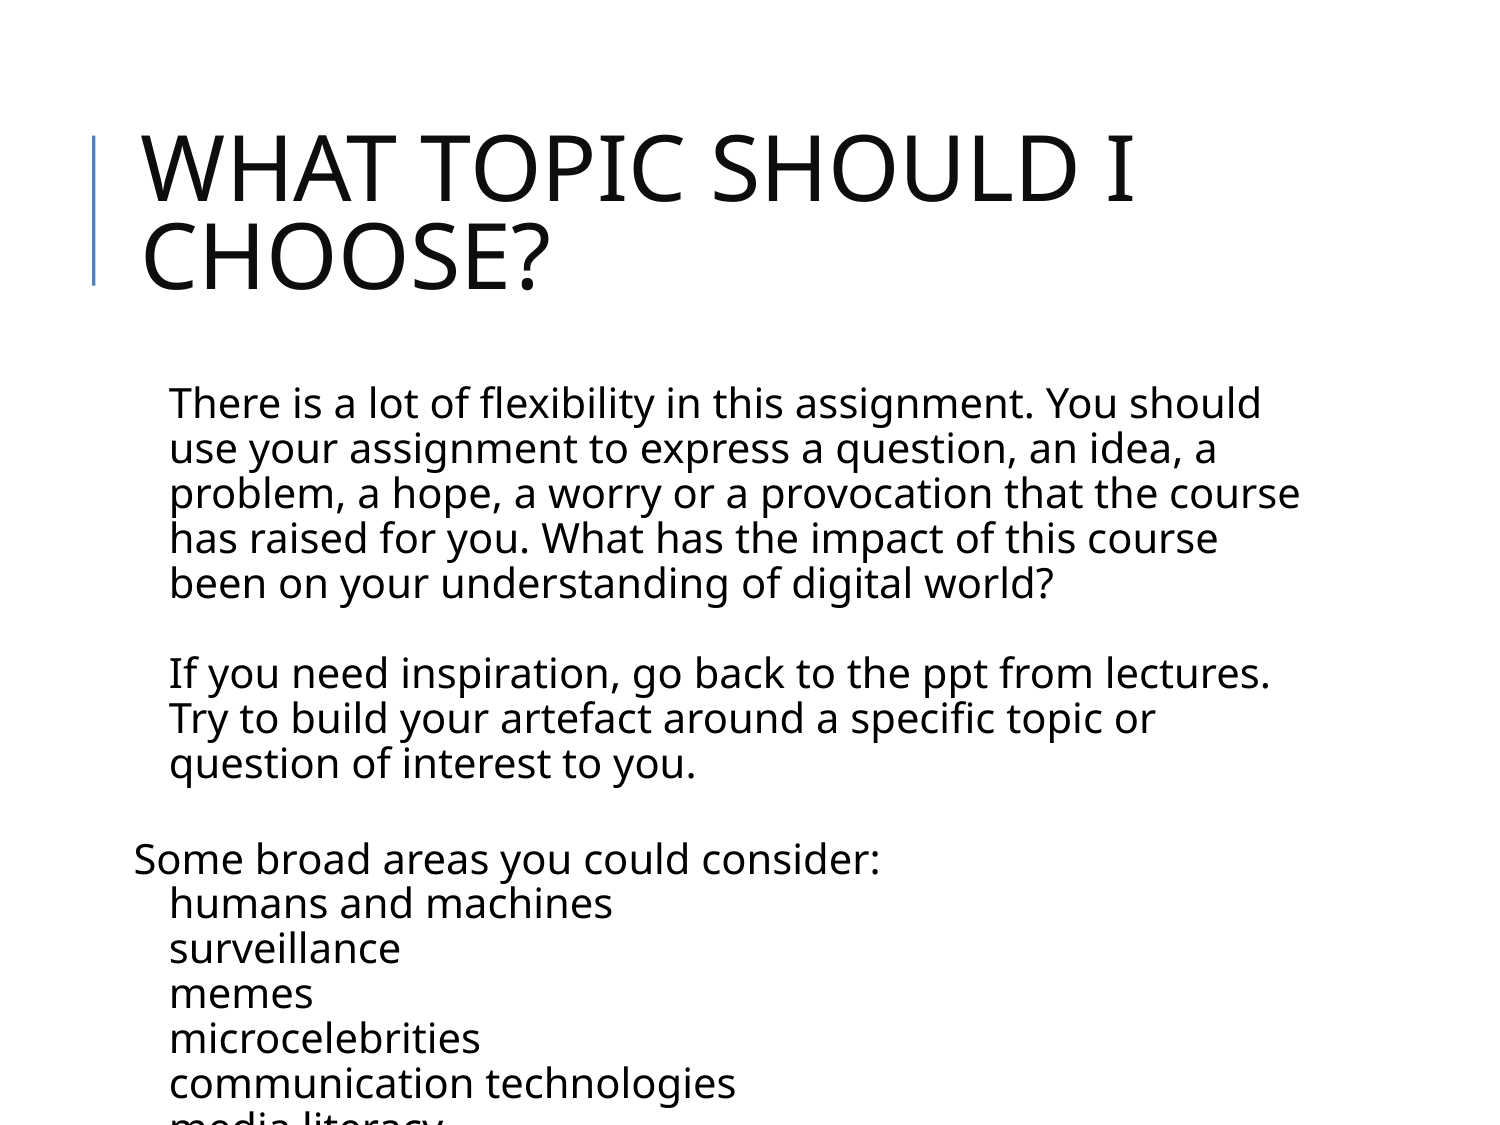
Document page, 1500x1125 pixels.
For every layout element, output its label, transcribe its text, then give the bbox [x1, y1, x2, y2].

text_box There is a lot of flexibility in this assignment. You should use your assignment to express a question, an idea, a problem, a hope, a worry or a provocation that the course has raised for you. What has the impact of this course been on your understanding of digital world? If you need inspiration, go back to the ppt from lectures. Try to build your artefact around a specific topic or question of interest to you. Some broad areas you could consider: humans and machines surveillance memes microcelebrities communication technologies media literacy the evolution of information technology the future of social media [126, 375, 1322, 1035]
text_box What topic should I choose? [126, 96, 1322, 342]
